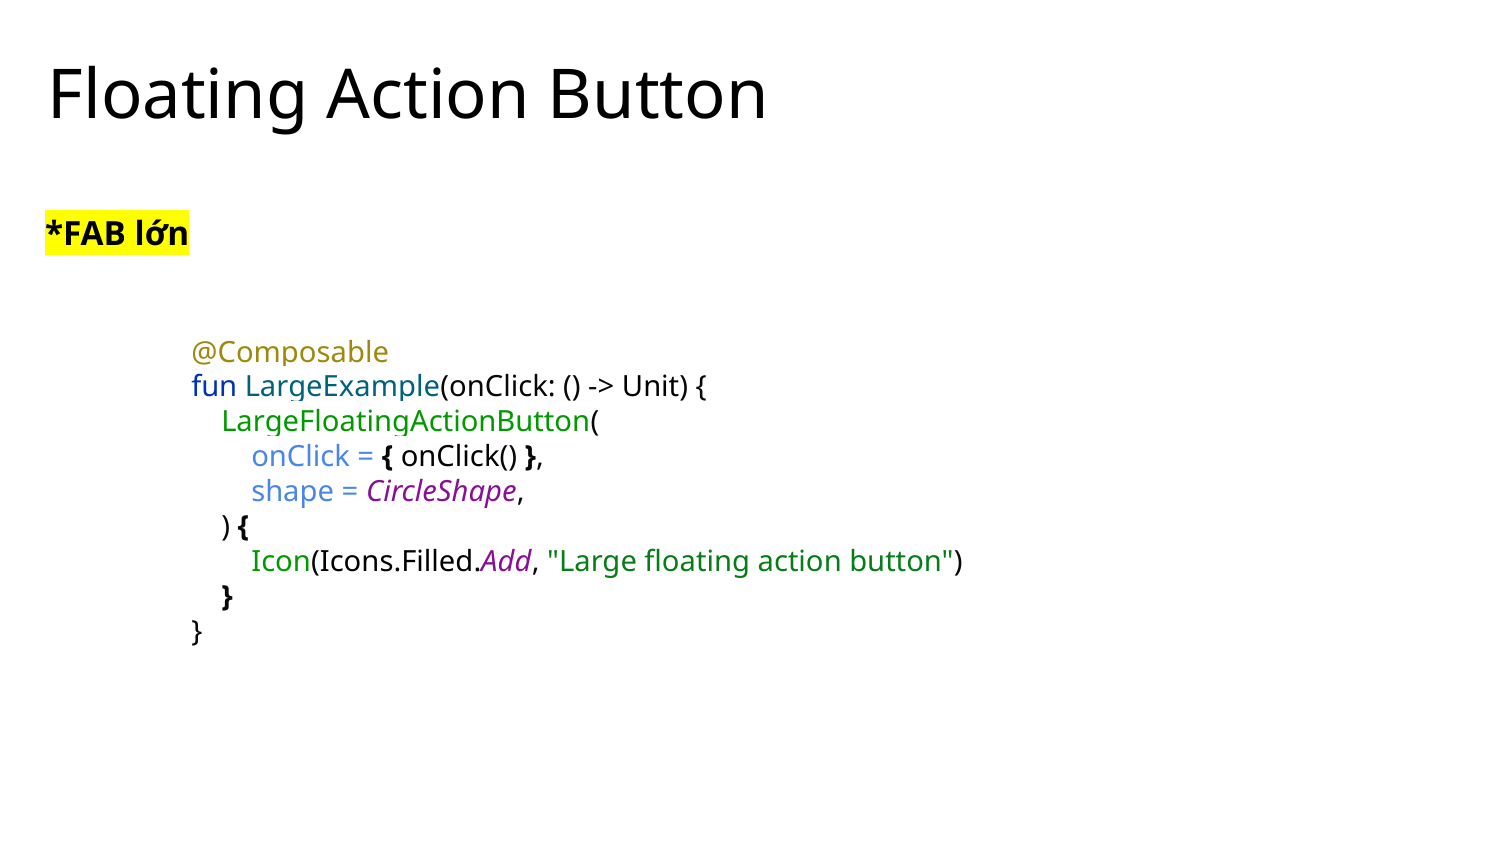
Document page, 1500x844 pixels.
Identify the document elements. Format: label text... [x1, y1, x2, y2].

title Floating Action Button [48, 48, 1443, 123]
text_box @Composable fun LargeExample(onClick: () -> Unit) { LargeFloatingActionButton( onClick = { onClick() }, shape = CircleShape, ) { Icon(Icons.Filled.Add, "Large floating action button") } } [176, 325, 1315, 655]
text_box *FAB lớn [30, 184, 1470, 260]
